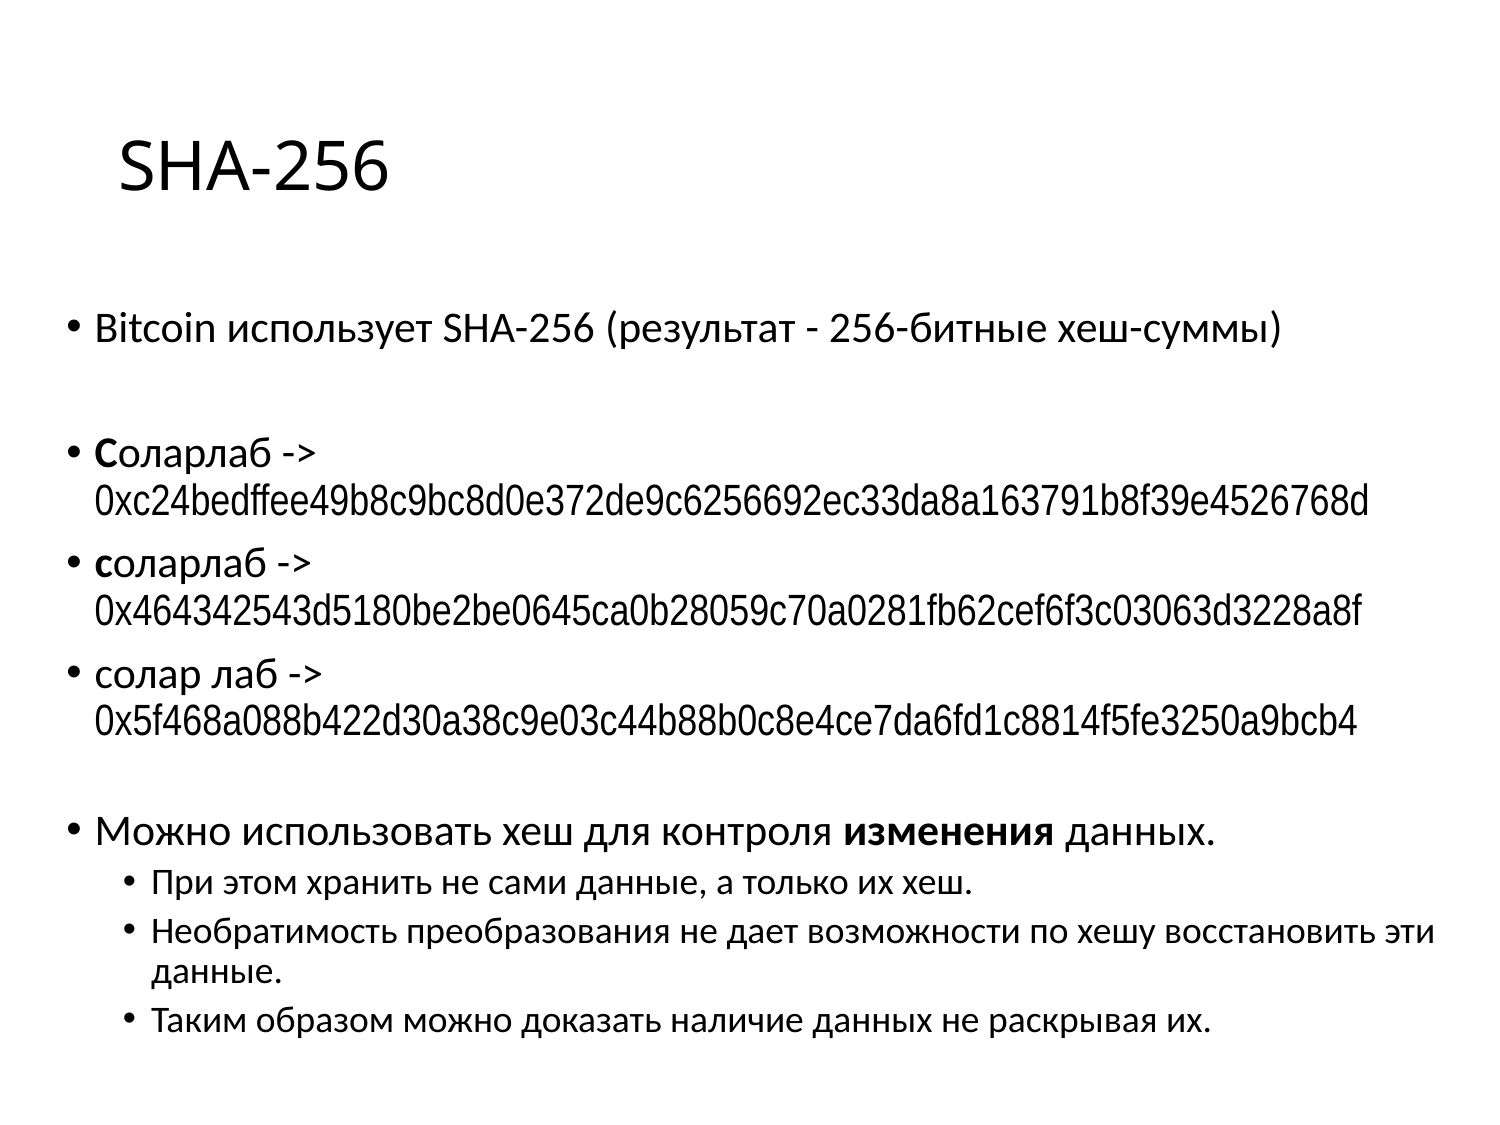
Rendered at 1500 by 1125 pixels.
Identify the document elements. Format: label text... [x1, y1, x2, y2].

list Bitcoin использует SHA-256 (результат - 256-битные хеш-суммы) Соларлаб -> 0xc24bedffee49b8c9bc8d0e372de9c6256692ec33da8a163791b8f39e4526768d соларлаб -> 0x464342543d5180be2be0645ca0b28059c70a0281fb62cef6f3c03063d3228a8f солар лаб -> 0x5f468a088b422d30a38c9e03c44b88b0c8e4ce7da6fd1c8814f5fe3250a9bcb4 Можно использовать хеш для контроля изменения данных. При этом хранить не сами данные, а только их хеш. Необратимость преобразования не дает возможности по хешу восстановить эти данные. Таким образом можно доказать наличие данных не раскрывая их. [51, 296, 1491, 1093]
title SHA-256 [103, 59, 1397, 278]
